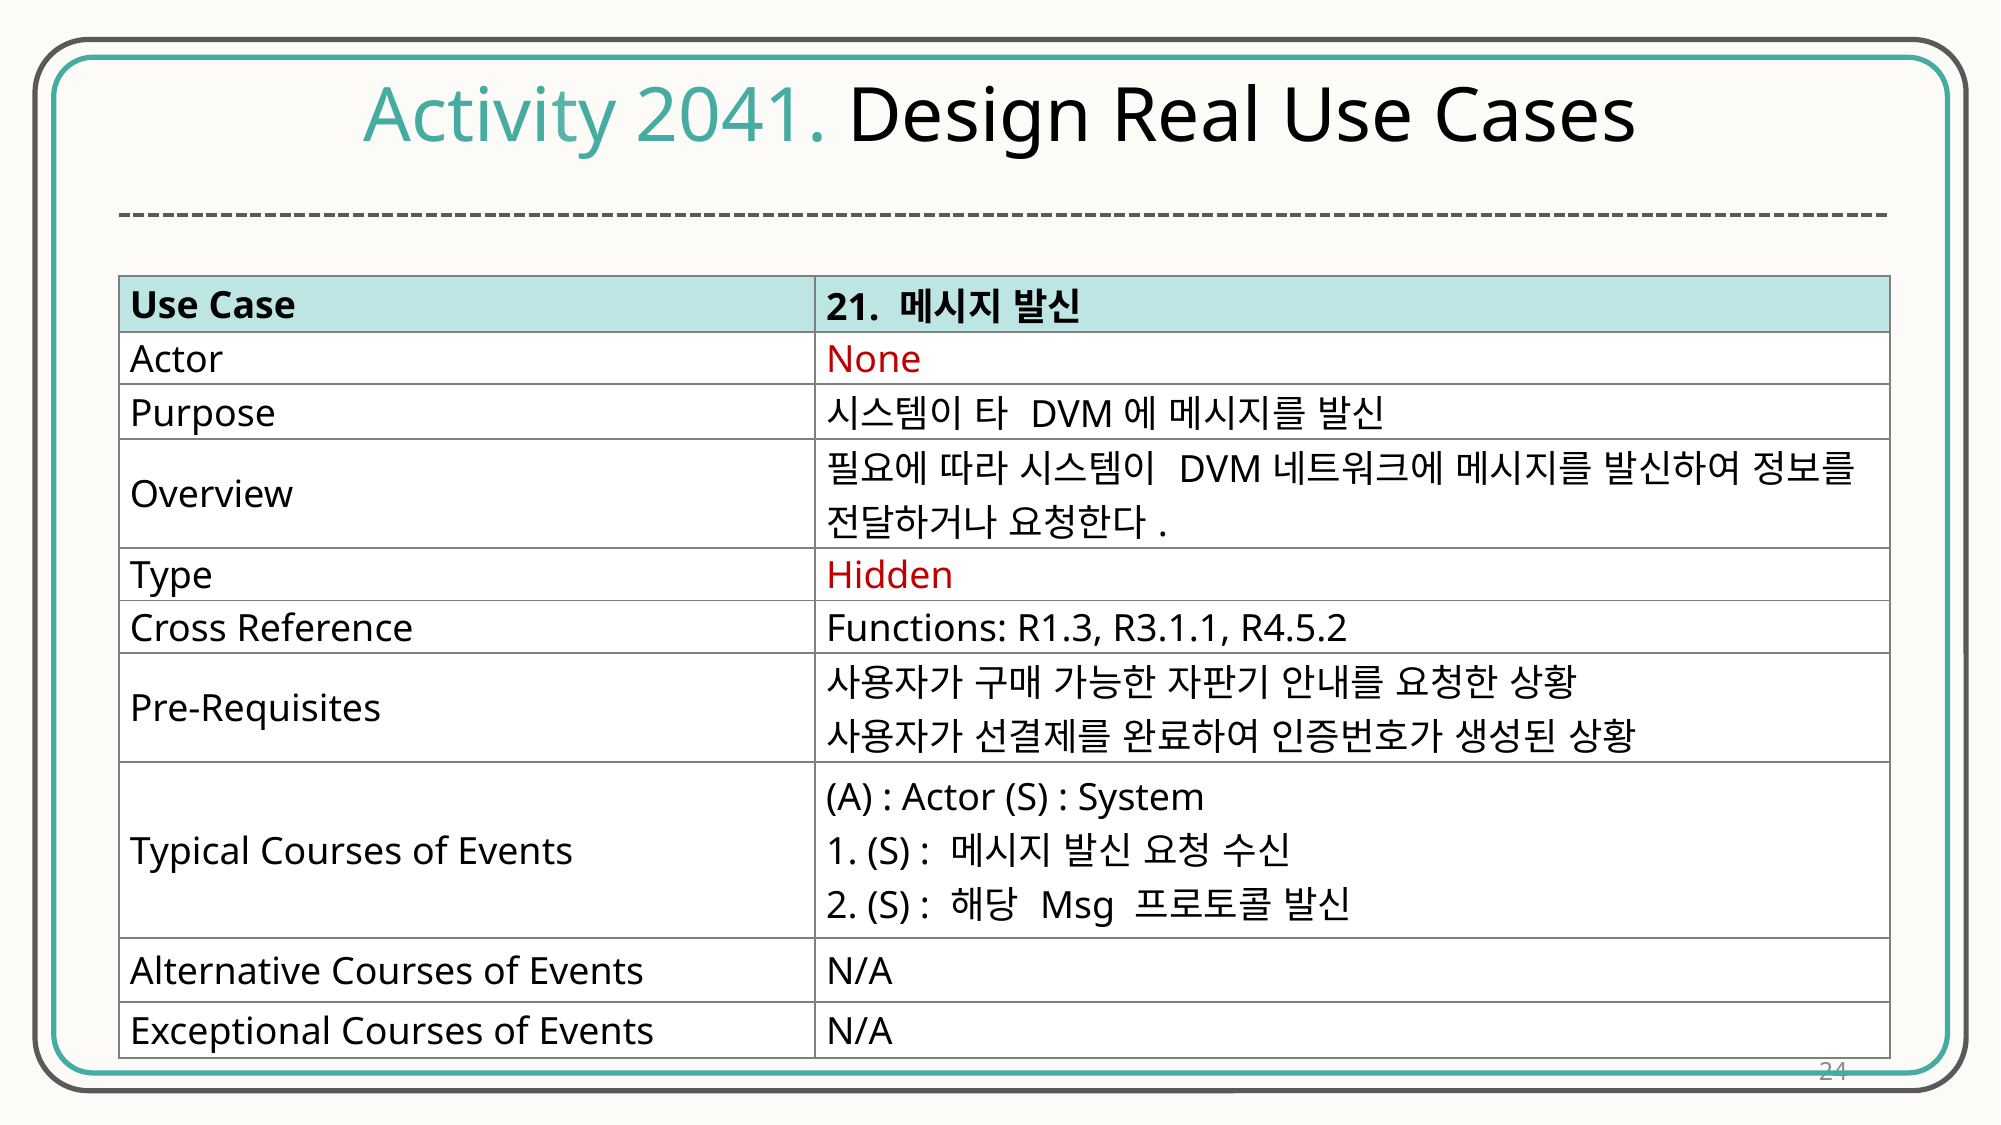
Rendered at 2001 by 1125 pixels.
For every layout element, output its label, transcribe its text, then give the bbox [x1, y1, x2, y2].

table_cell 사용자가 구매 가능한 자판기 안내를 요청한 상황 사용자가 선결제를 완료하여 인증번호가 생성된 상황 [816, 654, 1889, 761]
table_cell Purpose [120, 385, 814, 438]
table_cell 시스템이 타 DVM에 메시지를 발신 [816, 385, 1889, 438]
table_cell Pre-Requisites [120, 654, 814, 761]
table_cell Alternative Courses of Events [120, 939, 814, 1001]
text_box Activity 2041. Design Real Use Cases [348, 58, 1653, 164]
text_box [33, 38, 1968, 1092]
table_cell Typical Courses of Events [120, 763, 814, 937]
slide_number 24 [1412, 1042, 1863, 1103]
table_cell Actor [120, 333, 814, 383]
table_cell Functions: R1.3, R3.1.1, R4.5.2 [816, 601, 1889, 652]
table_cell (A) : Actor (S) : System 1. (S) : 메시지 발신 요청 수신 2. (S) : 해당 Msg 프로토콜 발신 [816, 763, 1889, 937]
table_cell Cross Reference [120, 601, 814, 652]
table_header Use Case [120, 277, 814, 331]
table_cell Overview [120, 440, 814, 547]
table_cell N/A [816, 939, 1889, 1001]
table_cell None [816, 333, 1889, 383]
table_cell 필요에 따라 시스템이 DVM네트워크에 메시지를 발신하여 정보를 전달하거나 요청한다. [816, 440, 1889, 547]
table_cell Type [120, 549, 814, 600]
table_header 21. 메시지 발신 [816, 277, 1889, 331]
table_cell Hidden [816, 549, 1889, 600]
table_cell Exceptional Courses of Events [120, 1003, 814, 1057]
table_cell N/A [816, 1003, 1889, 1057]
